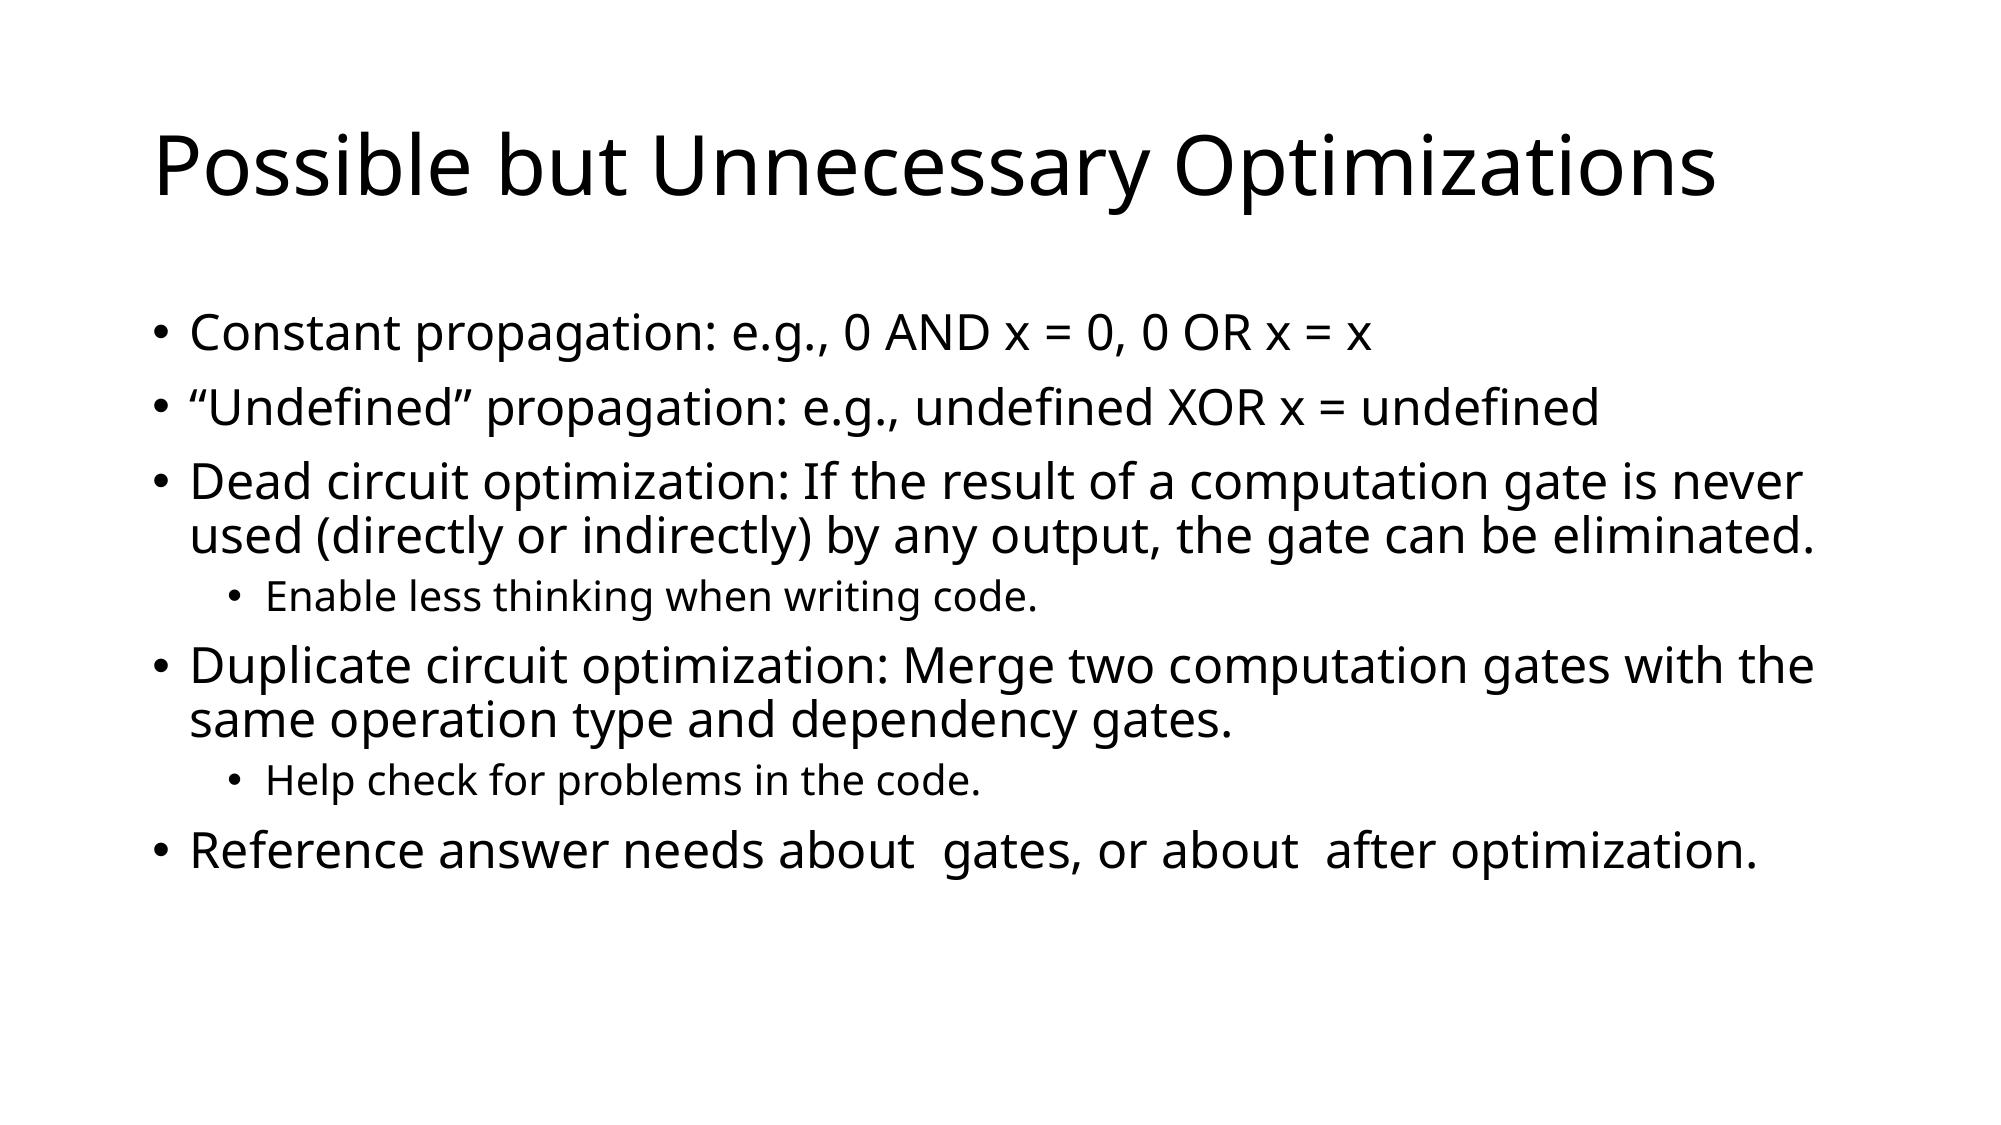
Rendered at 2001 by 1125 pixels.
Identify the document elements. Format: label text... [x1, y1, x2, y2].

title Possible but Unnecessary Optimizations [137, 59, 1863, 278]
